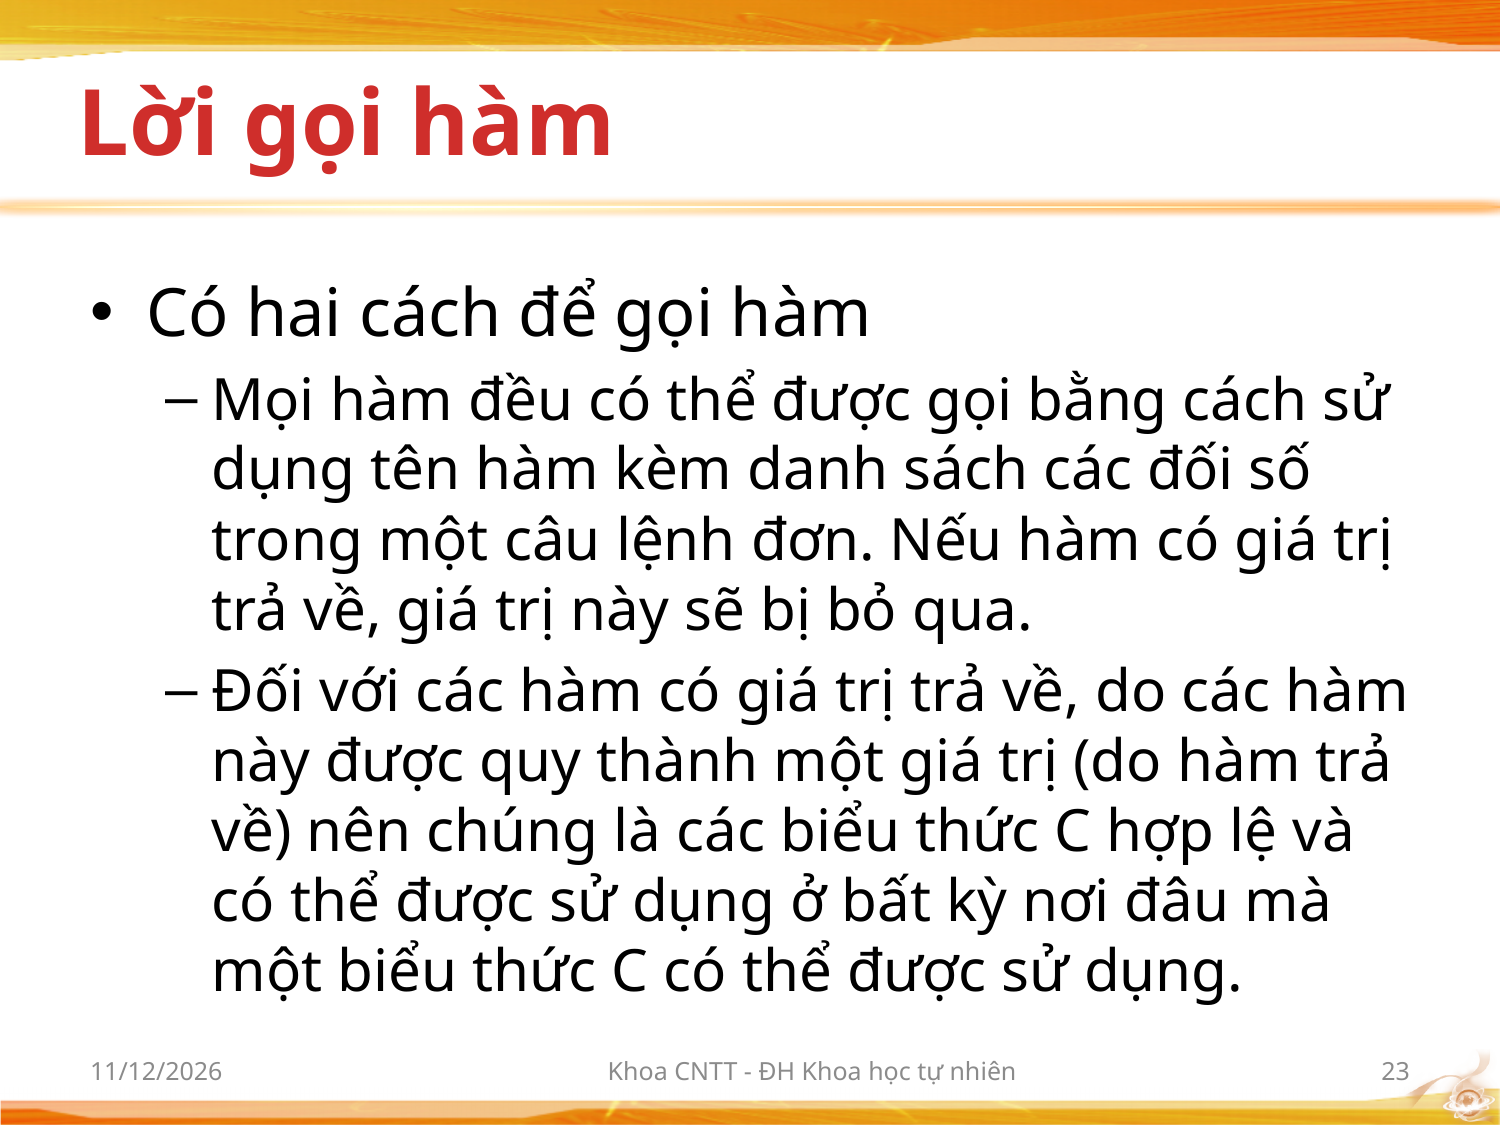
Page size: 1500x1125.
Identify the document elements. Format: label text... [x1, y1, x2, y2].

title Lời gọi hàm [62, 24, 1475, 213]
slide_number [75, 1042, 238, 1103]
picture [0, 0, 1500, 63]
picture [2, 1088, 1399, 1124]
list Có hai cách để gọi hàm Mọi hàm đều có thể được gọi bằng cách sử dụng tên hàm kèm danh sách các đối số trong một câu lệnh đơn. Nếu hàm có giá trị trả về, giá trị này sẽ bị bỏ qua. Đối với các hàm có giá trị trả về, do các hàm này được quy thành một giá trị (do hàm trả về) nên chúng là các biểu thức C hợp lệ và có thể được sử dụng ở bất kỳ nơi đâu mà một biểu thức C có thể được sử dụng. [75, 262, 1425, 1005]
slide_number 23 [1337, 1042, 1425, 1103]
footer Khoa CNTT - ĐH Khoa học tự nhiên [312, 1042, 1313, 1103]
